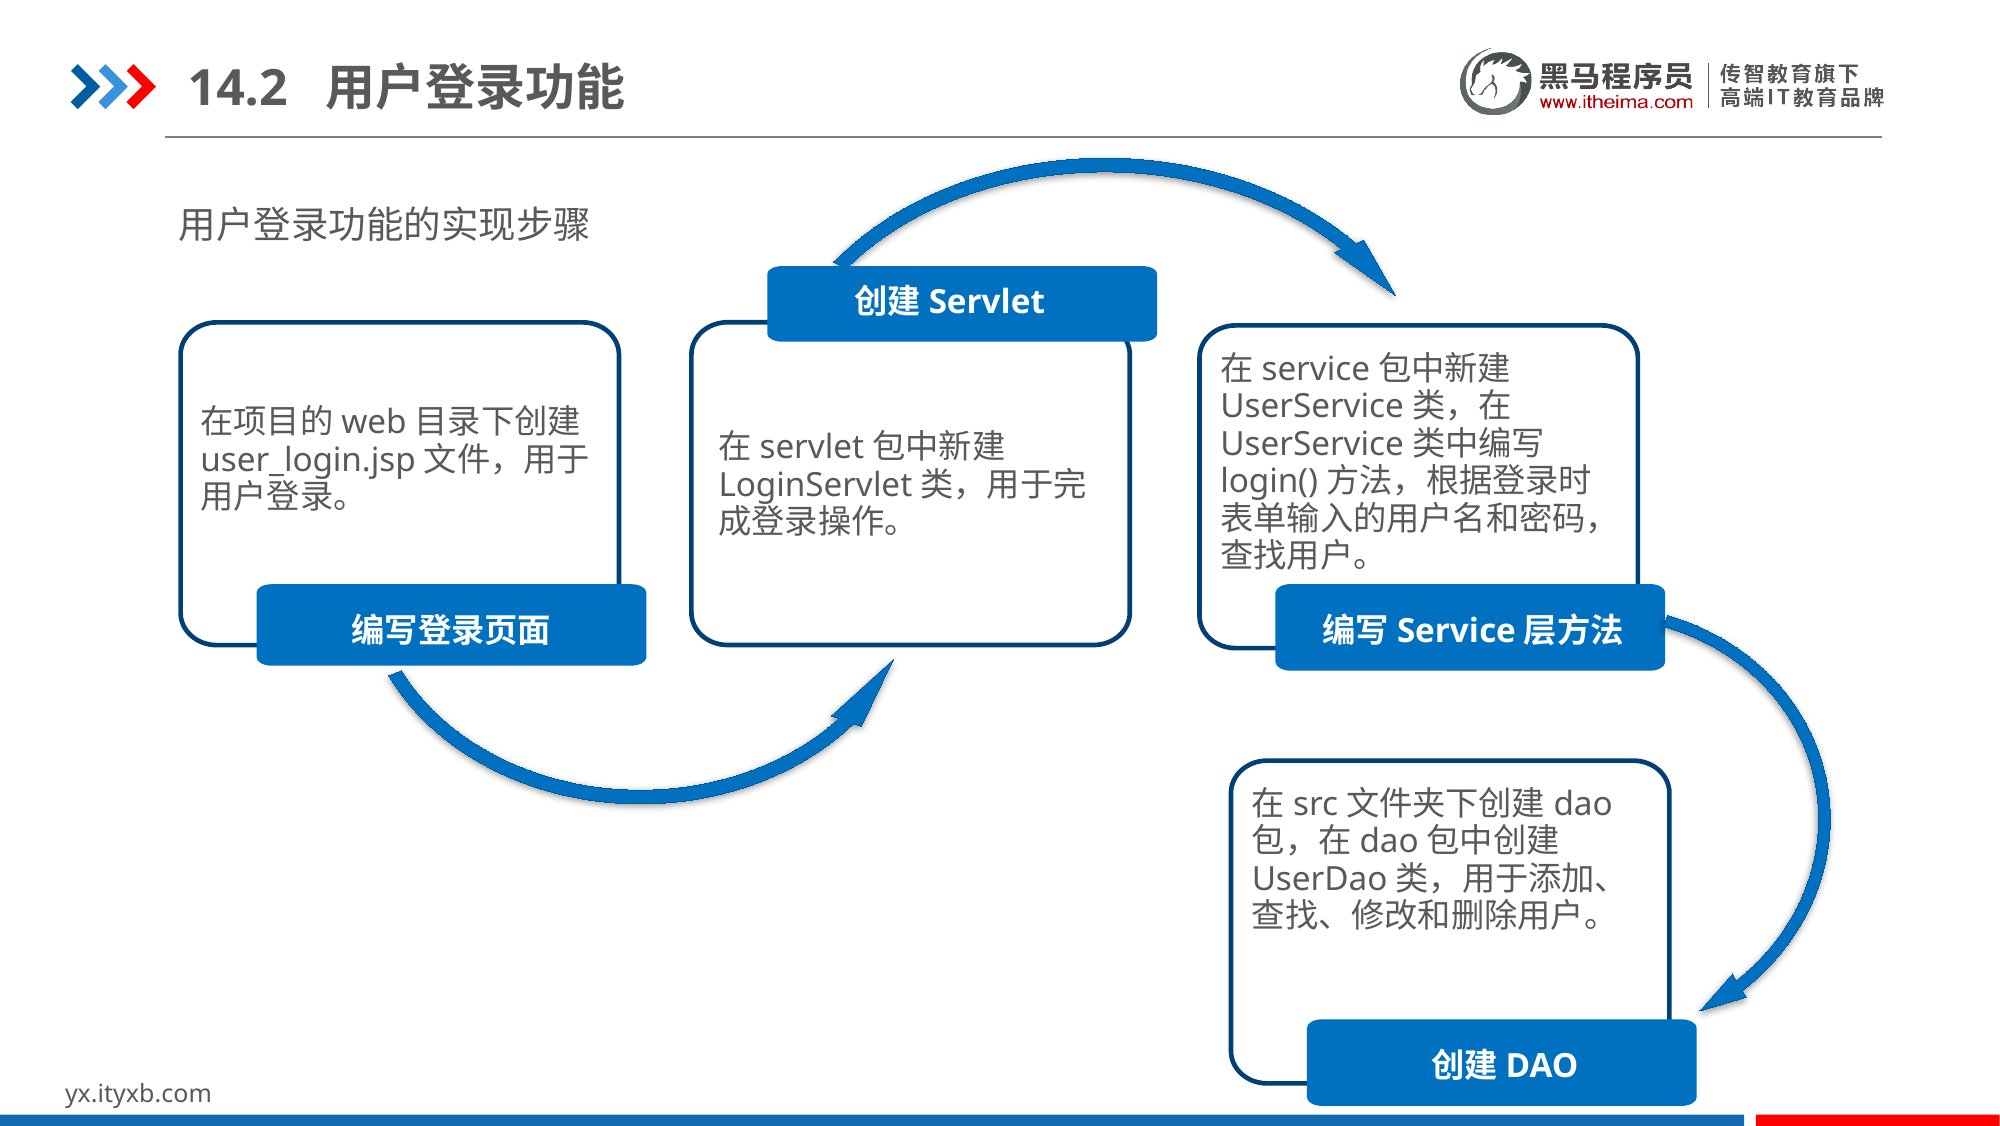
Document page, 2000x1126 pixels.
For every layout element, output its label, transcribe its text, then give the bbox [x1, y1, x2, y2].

text_box 在service包中新建UserService类，在UserService类中编写login()方法，根据登录时表单输入的用户名和密码，查找用户。 [1205, 341, 1635, 582]
text_box 14.2 用户登录功能 [187, 43, 827, 127]
text_box 编写登录页面 [288, 601, 615, 657]
text_box 在项目的web目录下创建user_login.jsp文件，用于用户登录。 [185, 395, 615, 523]
text_box [1231, 760, 1670, 1084]
text_box [1275, 584, 1666, 671]
text_box [256, 584, 647, 666]
text_box [1348, 265, 1398, 298]
text_box [1199, 325, 1638, 649]
text_box 创建DAO [1336, 1037, 1674, 1093]
text_box 编写Service层方法 [1304, 601, 1642, 657]
text_box 用户登录功能的实现步骤 [164, 179, 1702, 265]
text_box [767, 266, 1158, 342]
text_box 在src文件夹下创建dao包，在dao包中创建UserDao类，用于添加、查找、修改和删除用户。 [1237, 776, 1666, 943]
text_box [1306, 1019, 1697, 1106]
text_box [386, 658, 896, 807]
text_box 创建Servlet [800, 272, 1099, 328]
text_box [180, 322, 619, 646]
picture [1460, 48, 1887, 115]
text_box [965, 156, 1245, 179]
text_box 在servlet包中新建LoginServlet类，用于完成登录操作。 [703, 420, 1133, 548]
text_box [1661, 613, 1833, 1013]
text_box [691, 322, 1130, 646]
